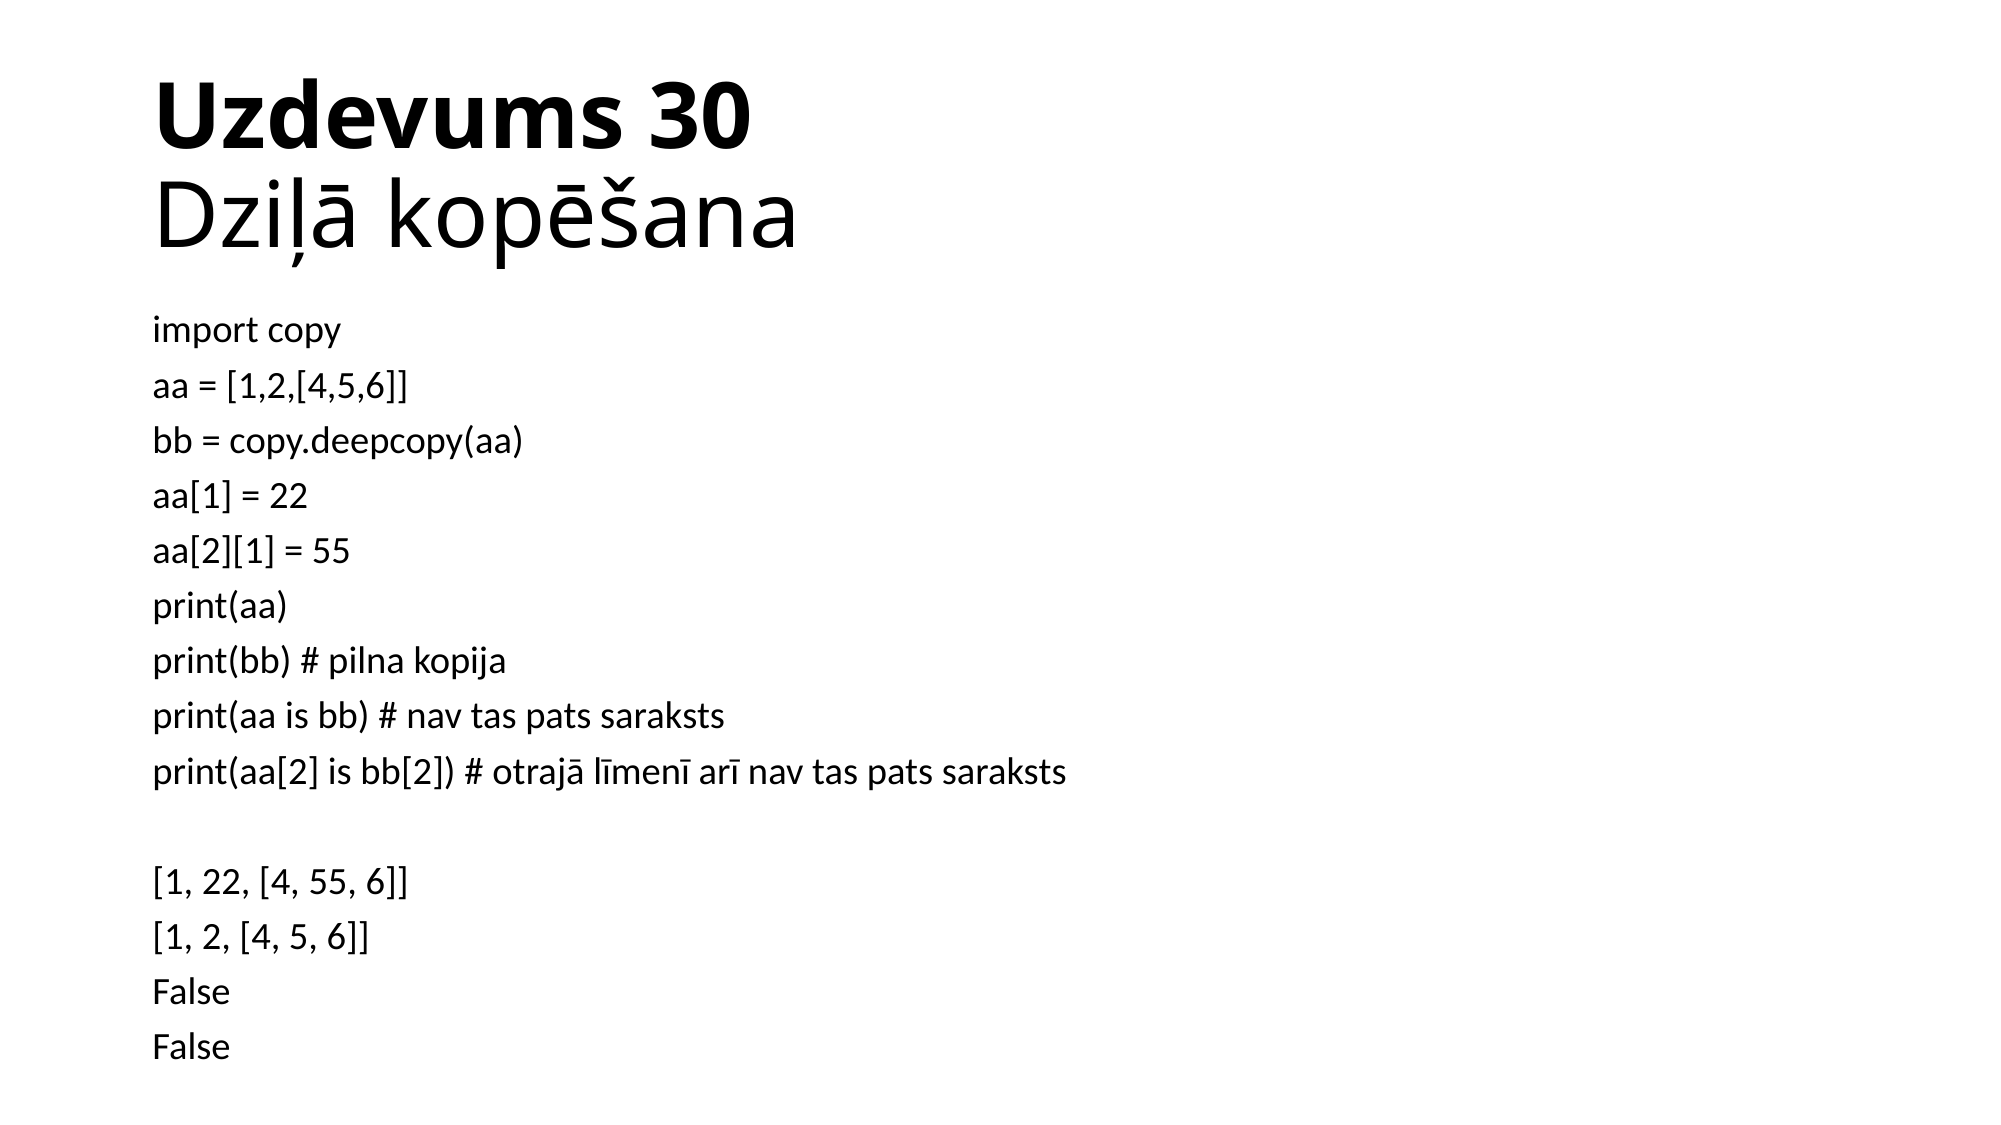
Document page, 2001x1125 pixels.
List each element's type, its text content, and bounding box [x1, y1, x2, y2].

title Uzdevums 30 Dziļā kopēšana [137, 59, 1863, 278]
list import copy aa = [1,2,[4,5,6]] bb = copy.deepcopy(aa) aa[1] = 22 aa[2][1] = 55 print(aa) print(bb) # pilna kopija print(aa is bb) # nav tas pats saraksts print(aa[2] is bb[2]) # otrajā līmenī arī nav tas pats saraksts [1, 22, [4, 55, 6]] [1, 2, [4, 5, 6]] False False [137, 302, 1863, 1081]
